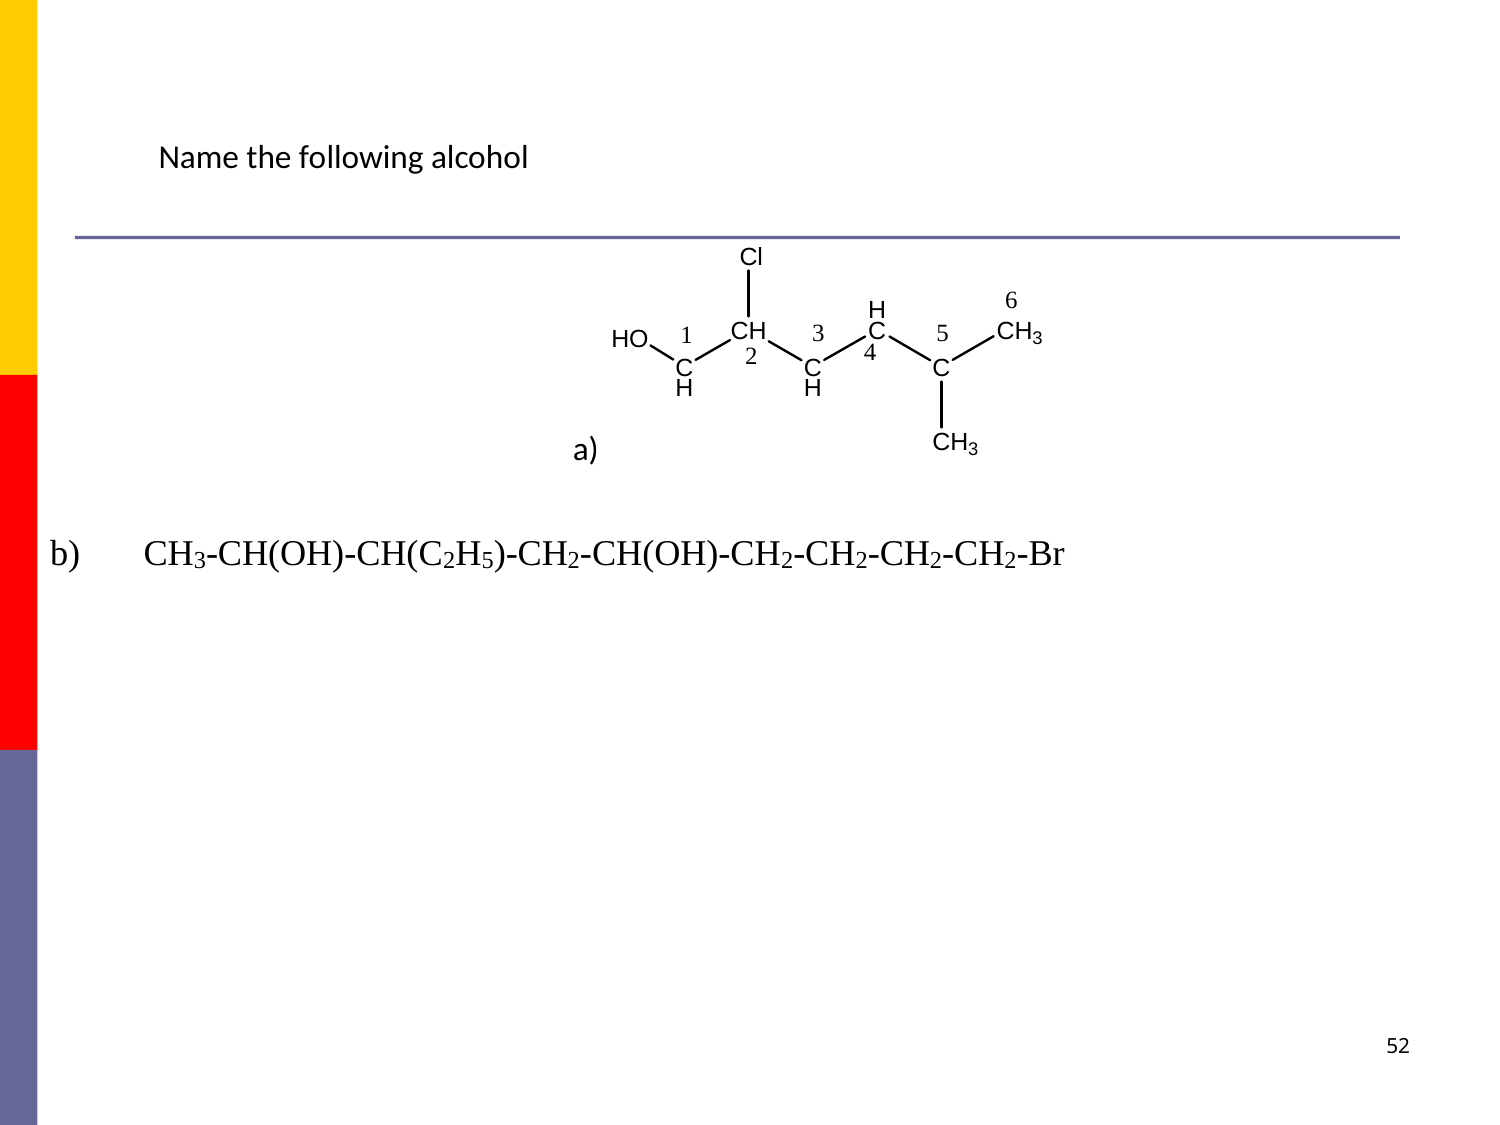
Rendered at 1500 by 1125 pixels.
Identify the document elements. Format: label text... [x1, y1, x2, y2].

slide_number 52 [1074, 1025, 1425, 1100]
picture [49, 137, 1466, 638]
